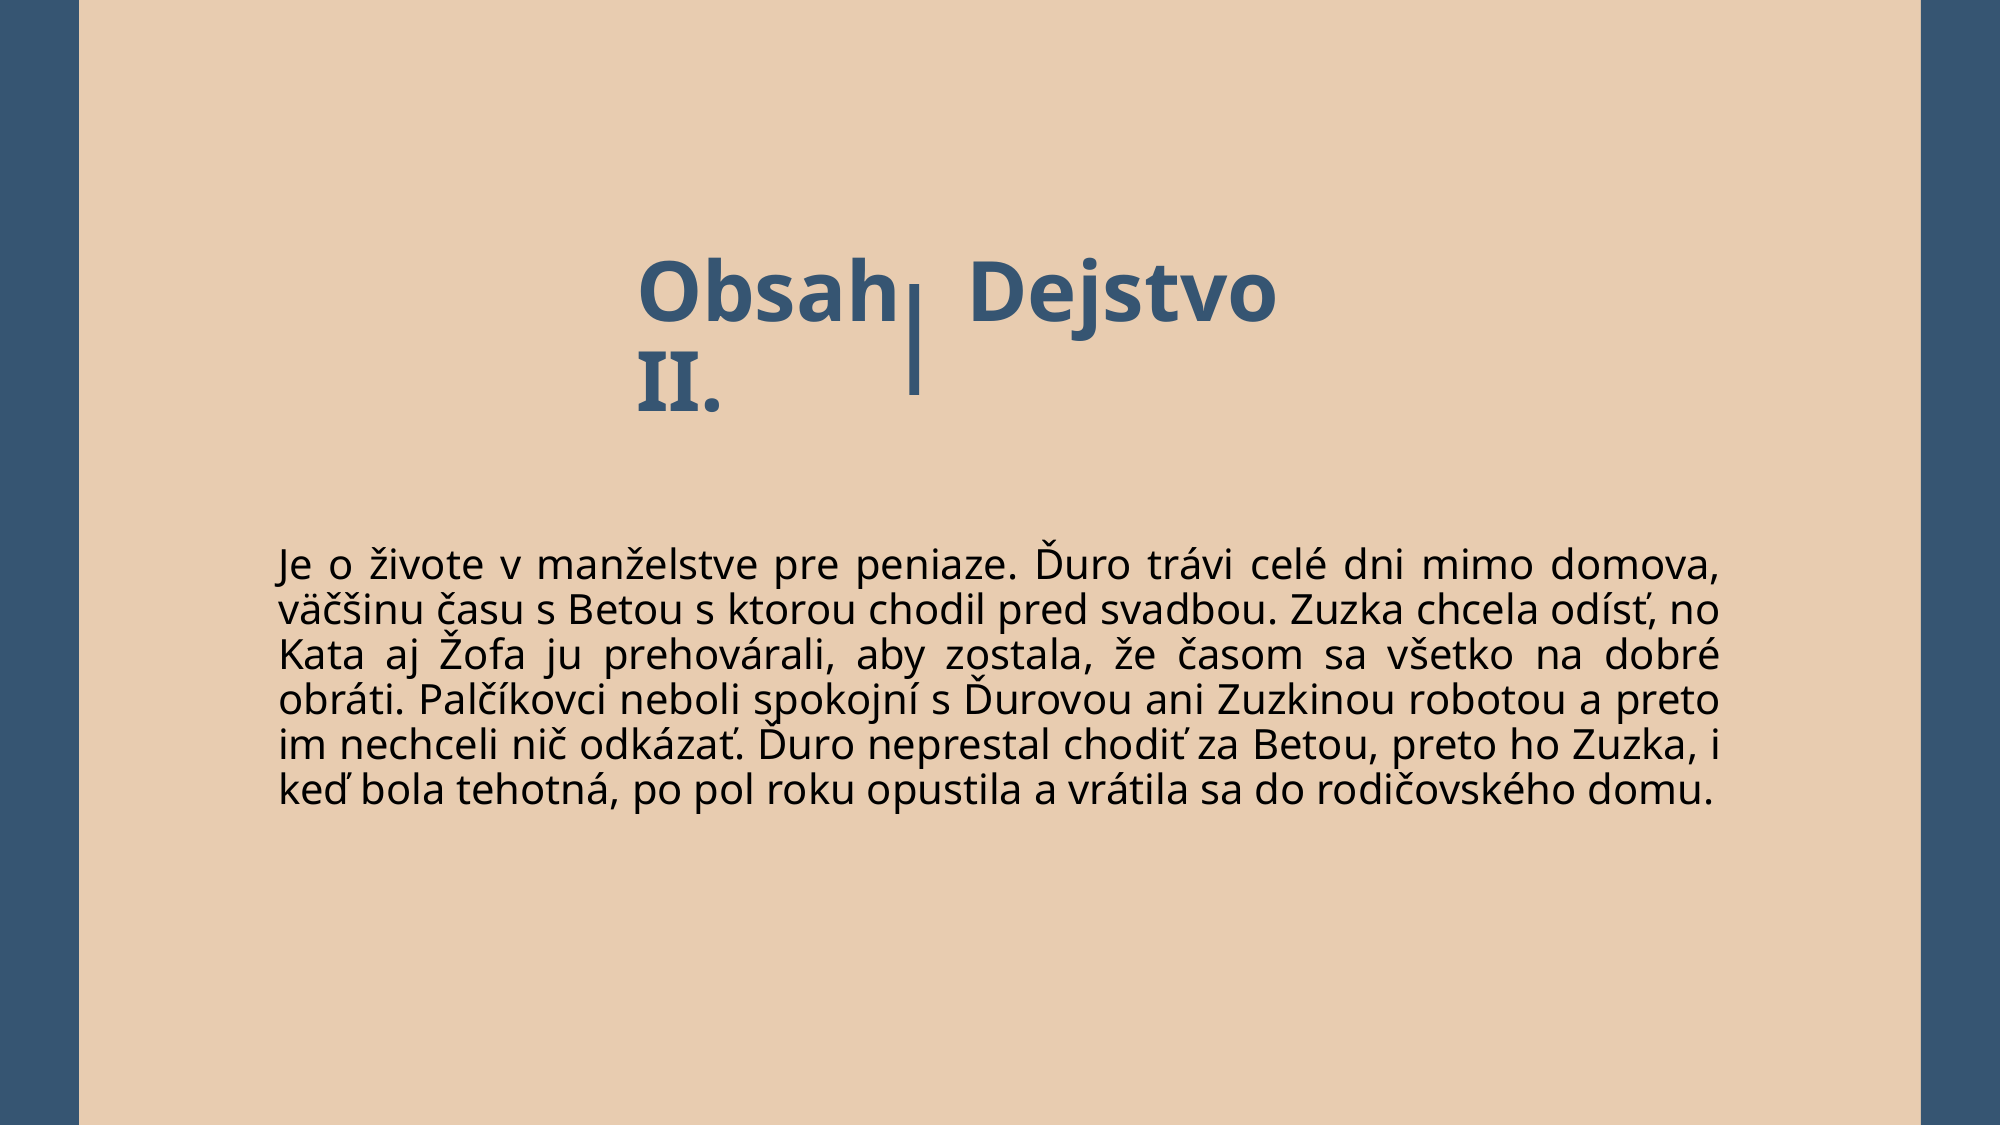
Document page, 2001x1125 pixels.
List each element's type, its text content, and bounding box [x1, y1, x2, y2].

text_box [909, 284, 920, 395]
text_box [1920, 0, 2000, 1125]
text_box [0, 0, 79, 1125]
text_box Je o živote v manželstve pre peniaze. Ďuro trávi celé dni mimo domova, väčšinu času s Betou s ktorou chodil pred svadbou. Zuzka chcela odísť, no Kata aj Žofa ju prehovárali, aby zostala, že časom sa všetko na dobré obráti. Palčíkovci neboli spokojní s Ďurovou ani Zuzkinou robotou a preto im nechceli nič odkázať. Ďuro neprestal chodiť za Betou, preto ho Zuzka, i keď bola tehotná, po pol roku opustila a vrátila sa do rodičovského domu. [263, 536, 1737, 1125]
text_box Obsah Dejstvo II. [621, 230, 1379, 449]
